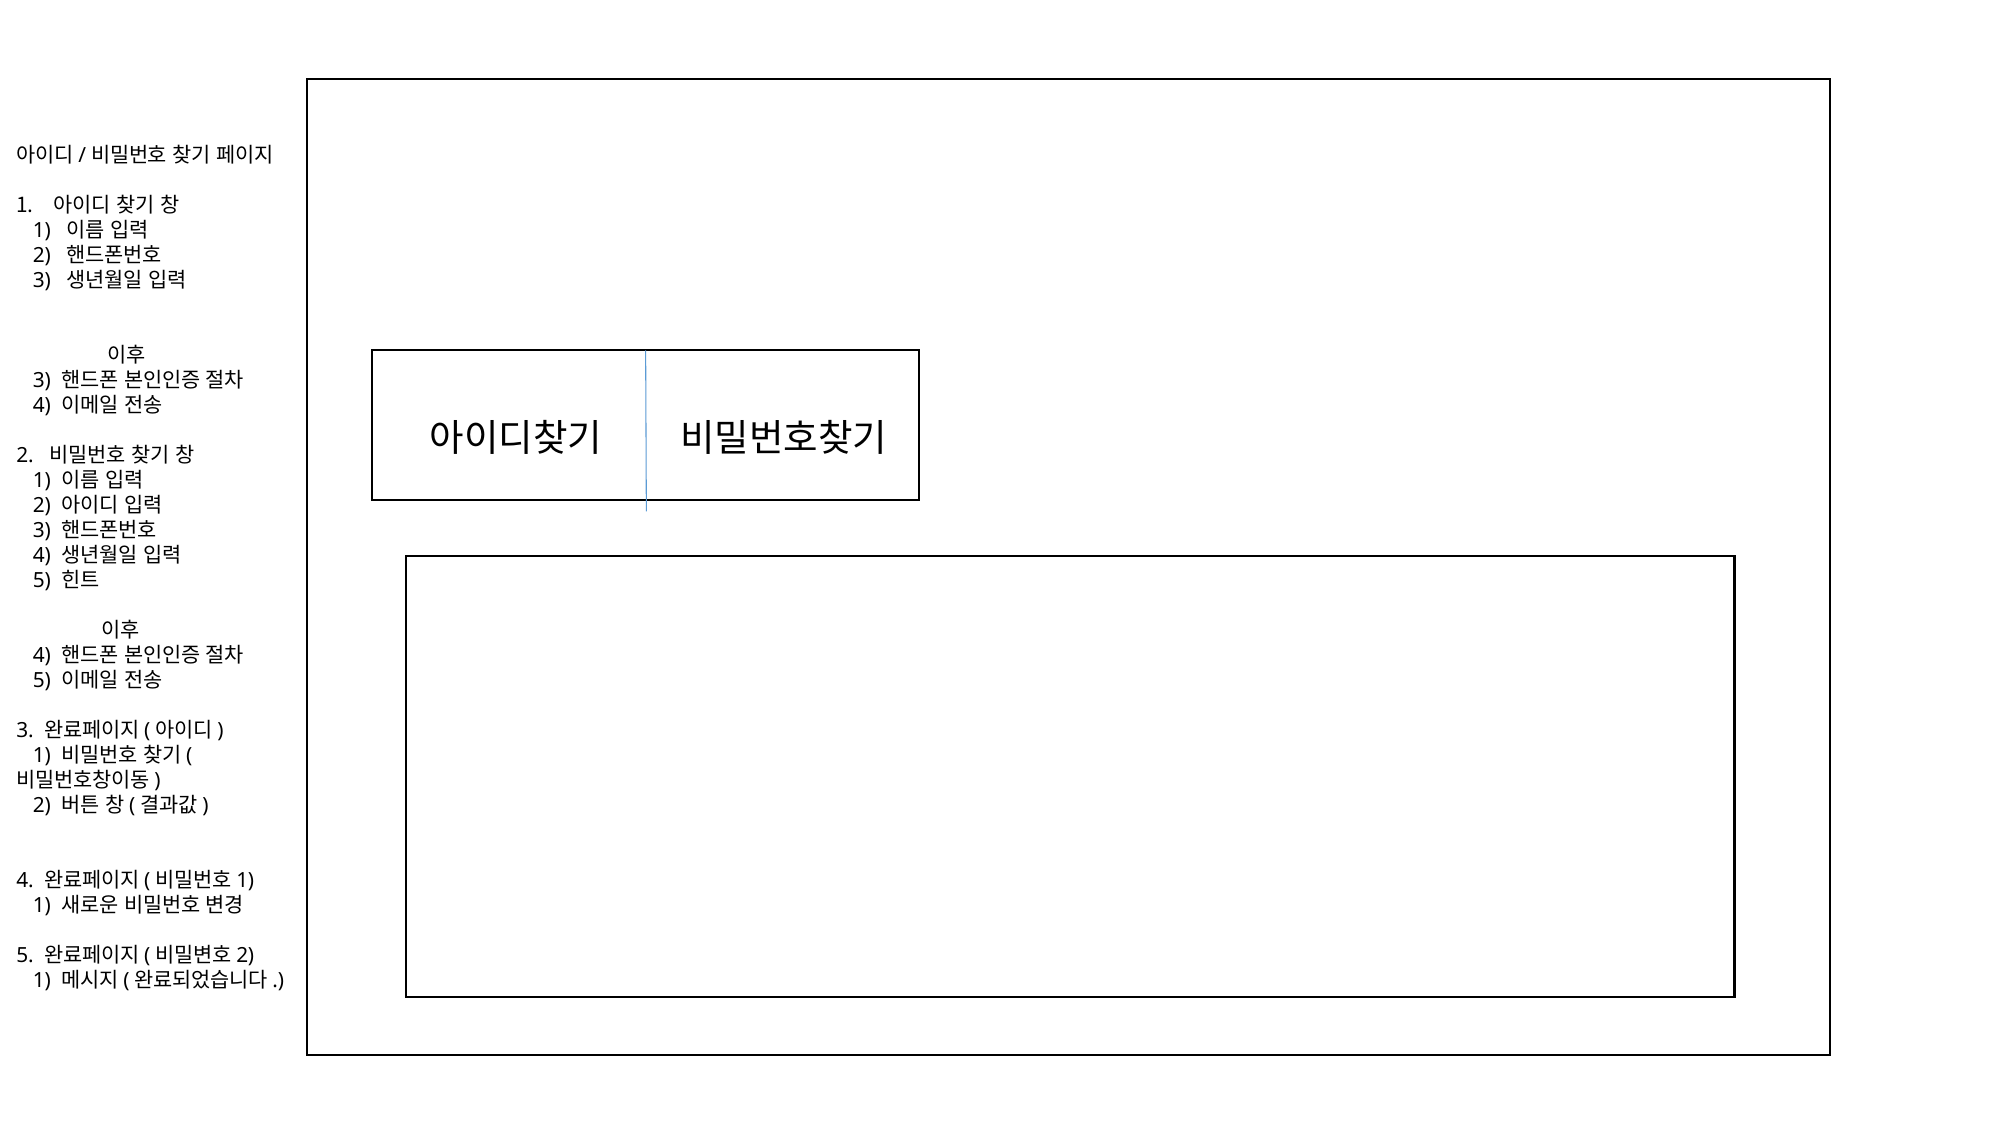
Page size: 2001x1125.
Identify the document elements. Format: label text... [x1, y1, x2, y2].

text_box 아이디찾기 [415, 406, 618, 467]
text_box [405, 555, 1736, 998]
text_box 비밀번호찾기 [665, 406, 903, 467]
text_box 아이디/비밀번호 찾기 페이지 아이디 찾기 창 1) 이름 입력 2) 핸드폰번호 3) 생년월일 입력 이후 3) 핸드폰 본인인증 절차 4) 이메일 전송 2. 비밀번호 찾기 창 1) 이름 입력 2) 아이디 입력 3) 핸드폰번호 4) 생년월일 입력 5) 힌트 이후 4) 핸드폰 본인인증 절차 5) 이메일 전송 3. 완료페이지(아이디) 1) 비밀번호 찾기(비밀번호창이동) 2) 버튼 창(결과값) 4. 완료페이지(비밀번호1) 1) 새로운 비밀번호 변경 5. 완료페이지(비밀변호2) 1) 메시지(완료되었습니다.) [1, 134, 303, 1024]
text_box [371, 349, 920, 501]
text_box [306, 78, 1831, 1056]
